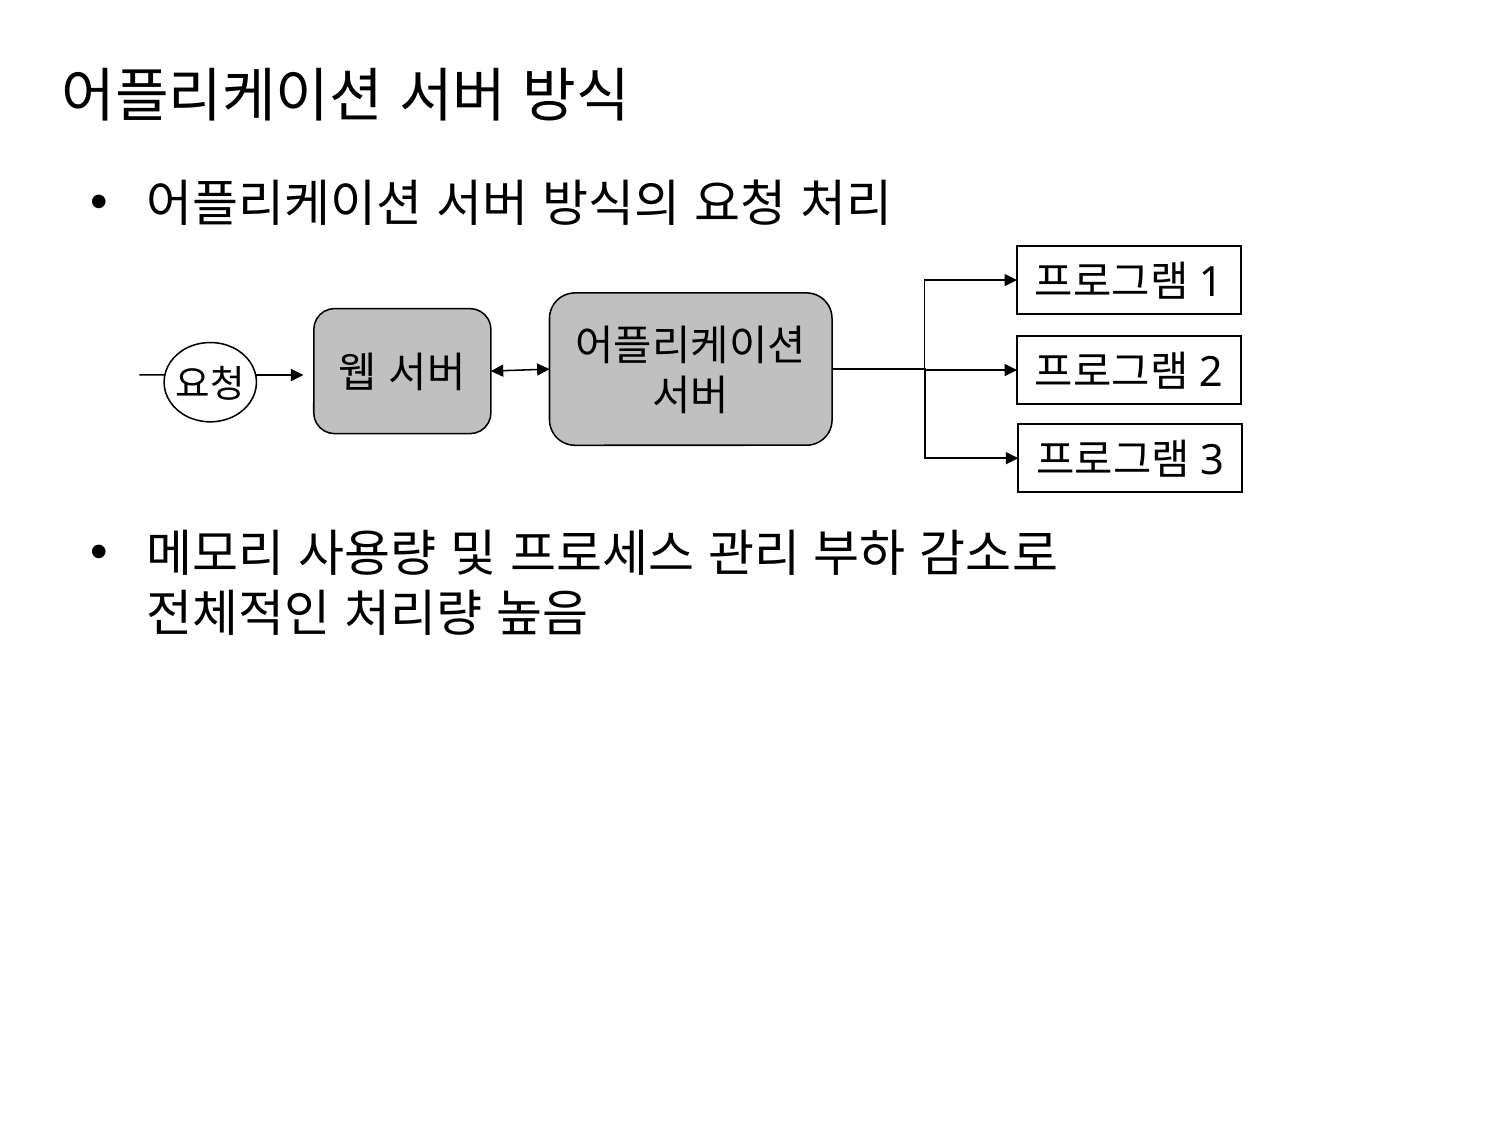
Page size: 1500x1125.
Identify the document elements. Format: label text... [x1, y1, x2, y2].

text_box 웹 서버 [313, 308, 491, 434]
text_box 어플리케이션 서버 [549, 292, 826, 446]
title 어플리케이션 서버 방식 [46, 45, 1465, 141]
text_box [831, 368, 1019, 459]
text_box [831, 279, 1018, 367]
text_box 요청 [164, 342, 257, 422]
list 어플리케이션 서버 방식의 요청 처리 메모리 사용량 및 프로세스 관리 부하 감소로 전체적인 처리량 높음 [75, 164, 1425, 1005]
text_box 프로그램2 [1023, 336, 1241, 404]
text_box [256, 368, 304, 382]
text_box 프로그램3 [1018, 424, 1243, 493]
text_box 프로그램1 [1016, 246, 1241, 314]
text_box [490, 368, 550, 372]
